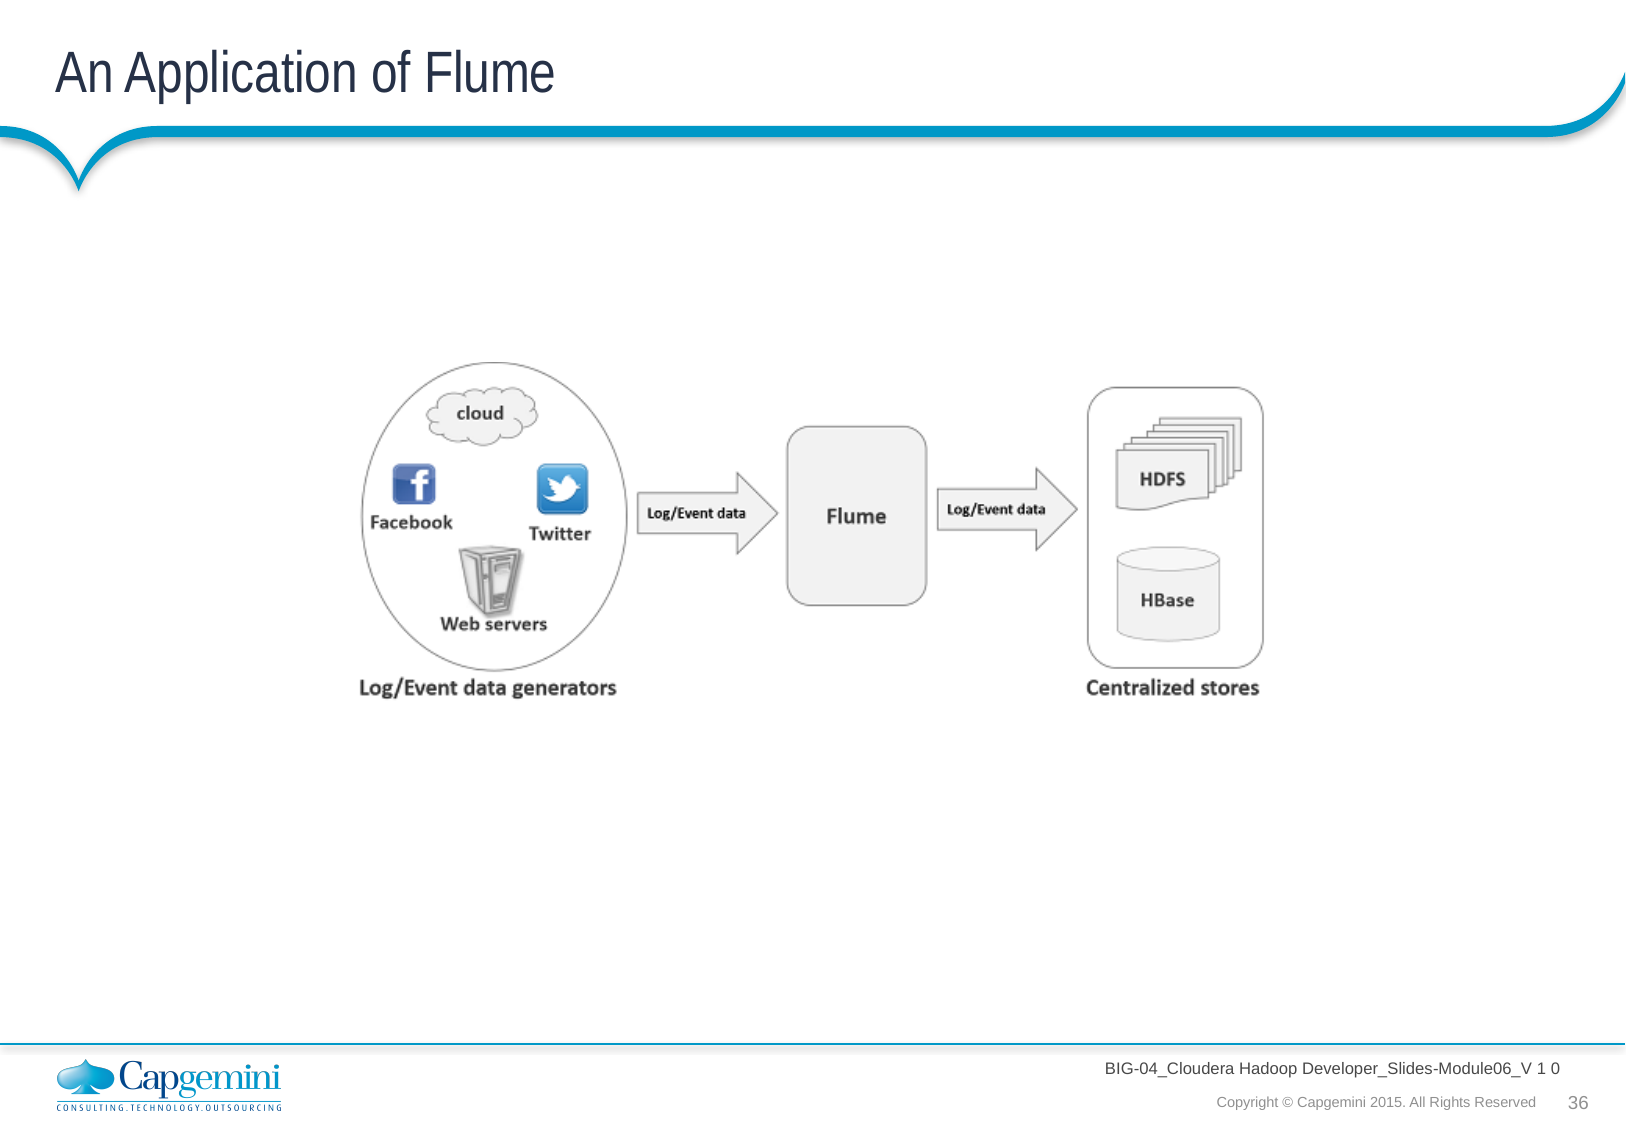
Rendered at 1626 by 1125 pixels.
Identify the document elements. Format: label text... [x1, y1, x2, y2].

text_box An Application of Flume [41, 37, 572, 112]
picture [337, 362, 1276, 716]
picture [57, 1059, 281, 1111]
